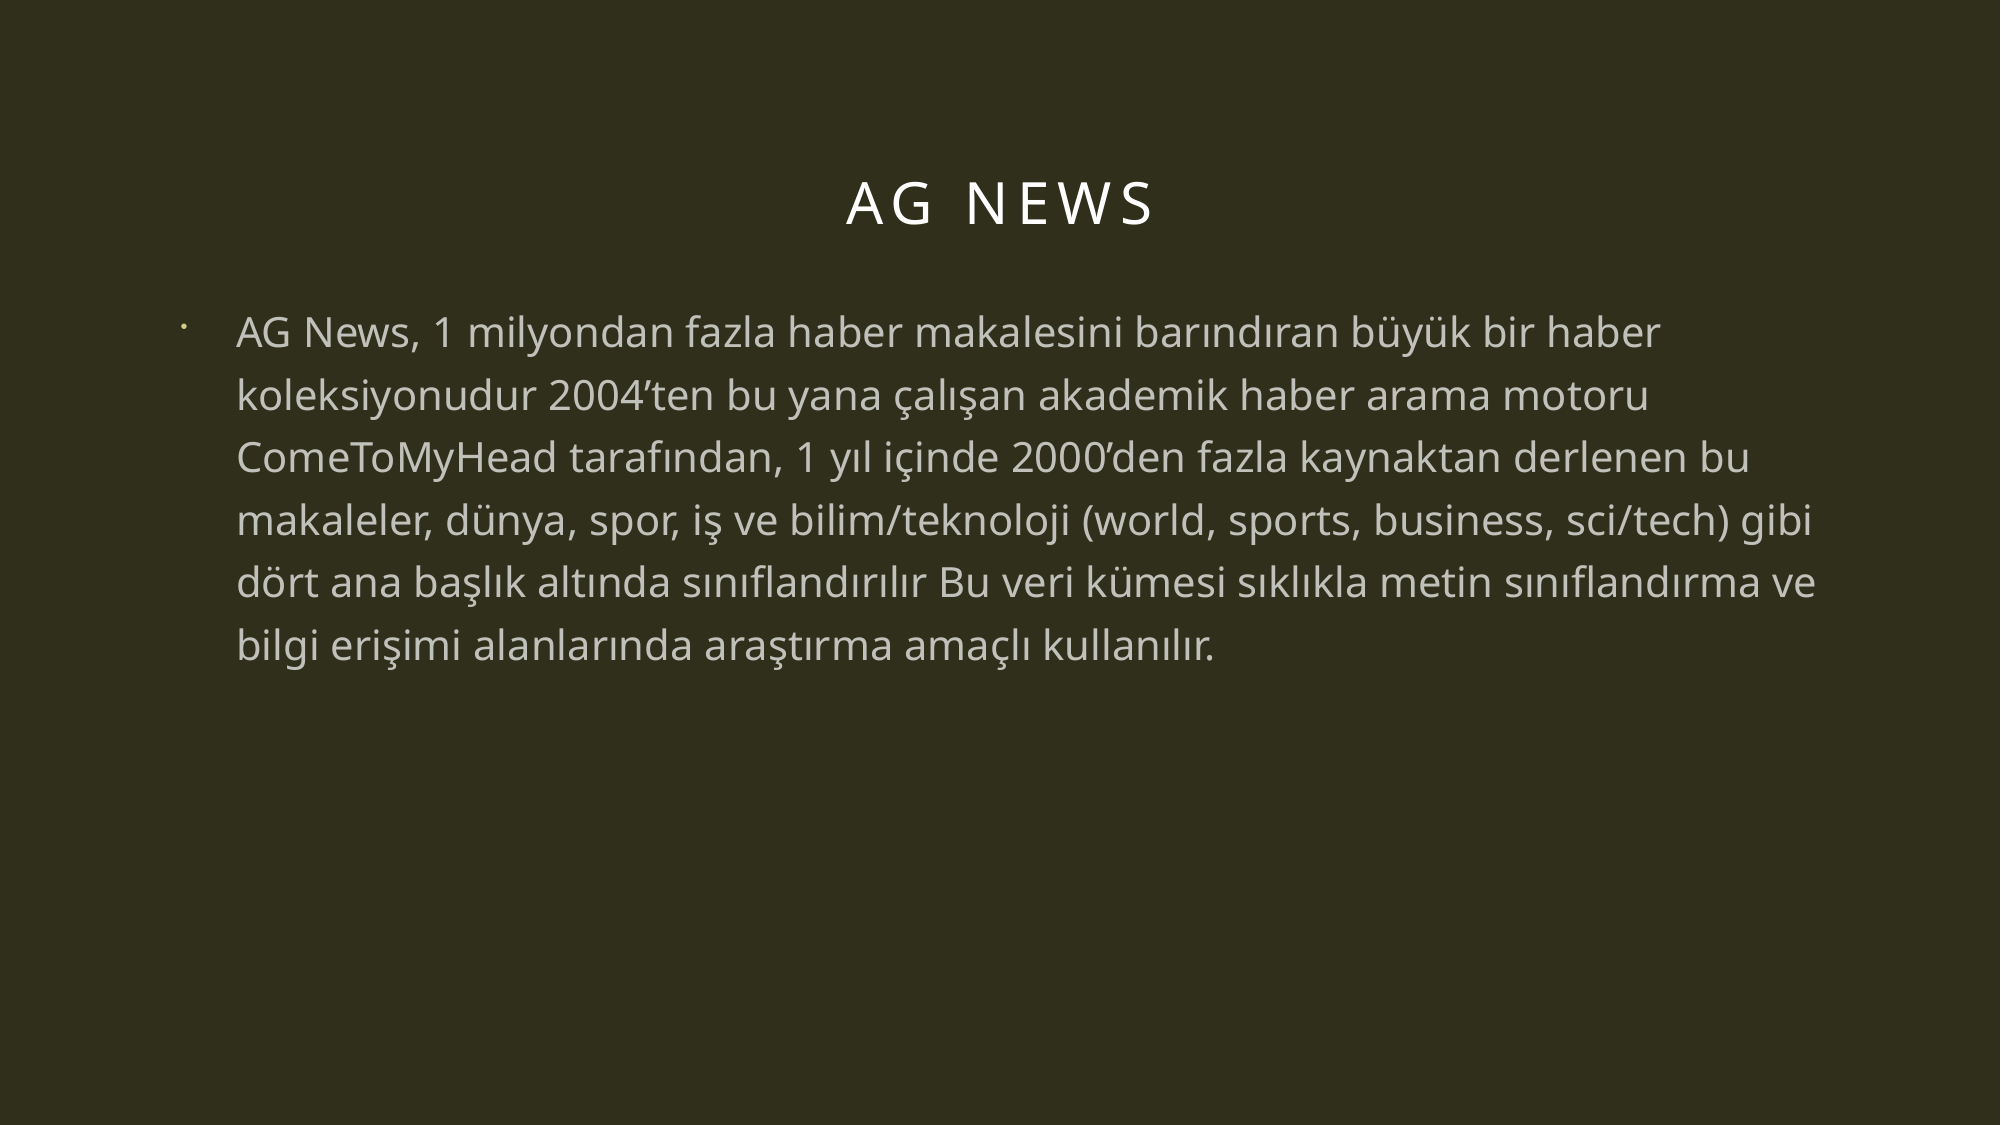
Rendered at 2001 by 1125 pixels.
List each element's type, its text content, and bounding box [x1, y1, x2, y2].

title AG News [177, 165, 1822, 274]
list AG News, 1 milyondan fazla haber makalesini barındıran büyük bir haber koleksiyonudur 2004’ten bu yana çalışan akademik haber arama motoru ComeToMyHead tarafından, 1 yıl içinde 2000’den fazla kaynaktan derlenen bu makaleler, dünya, spor, iş ve bilim/teknoloji (world, sports, business, sci/tech) gibi dört ana başlık altında sınıflandırılır Bu veri kümesi sıklıkla metin sınıflandırma ve bilgi erişimi alanlarında araştırma amaçlı kullanılır. [177, 293, 1822, 947]
